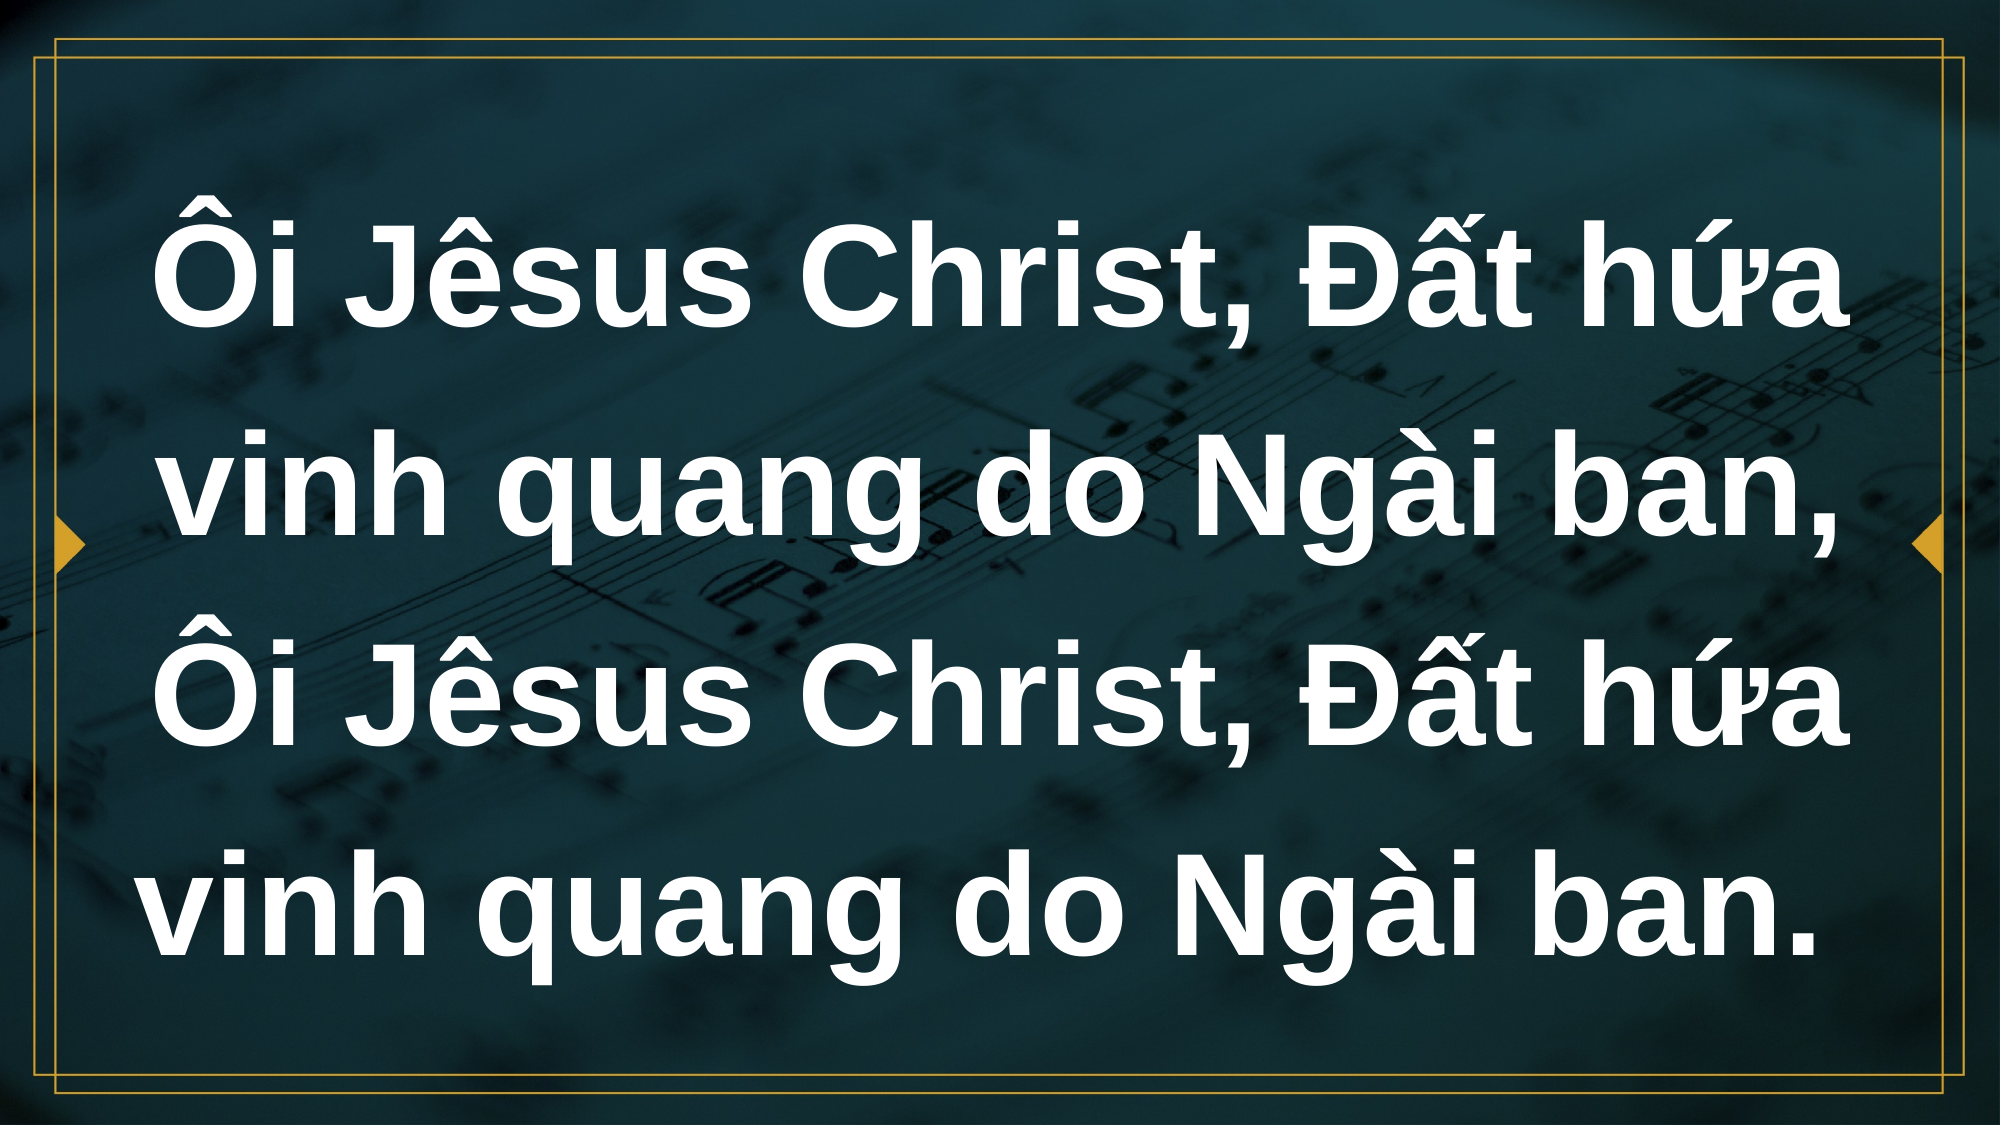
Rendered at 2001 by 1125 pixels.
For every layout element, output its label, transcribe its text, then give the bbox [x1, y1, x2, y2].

title Ôi Jêsus Christ, Đất hứa vinh quang do Ngài ban, Ôi Jêsus Christ, Đất hứa vinh quang do Ngài ban. [55, 53, 1945, 1077]
picture [0, 0, 2000, 1125]
